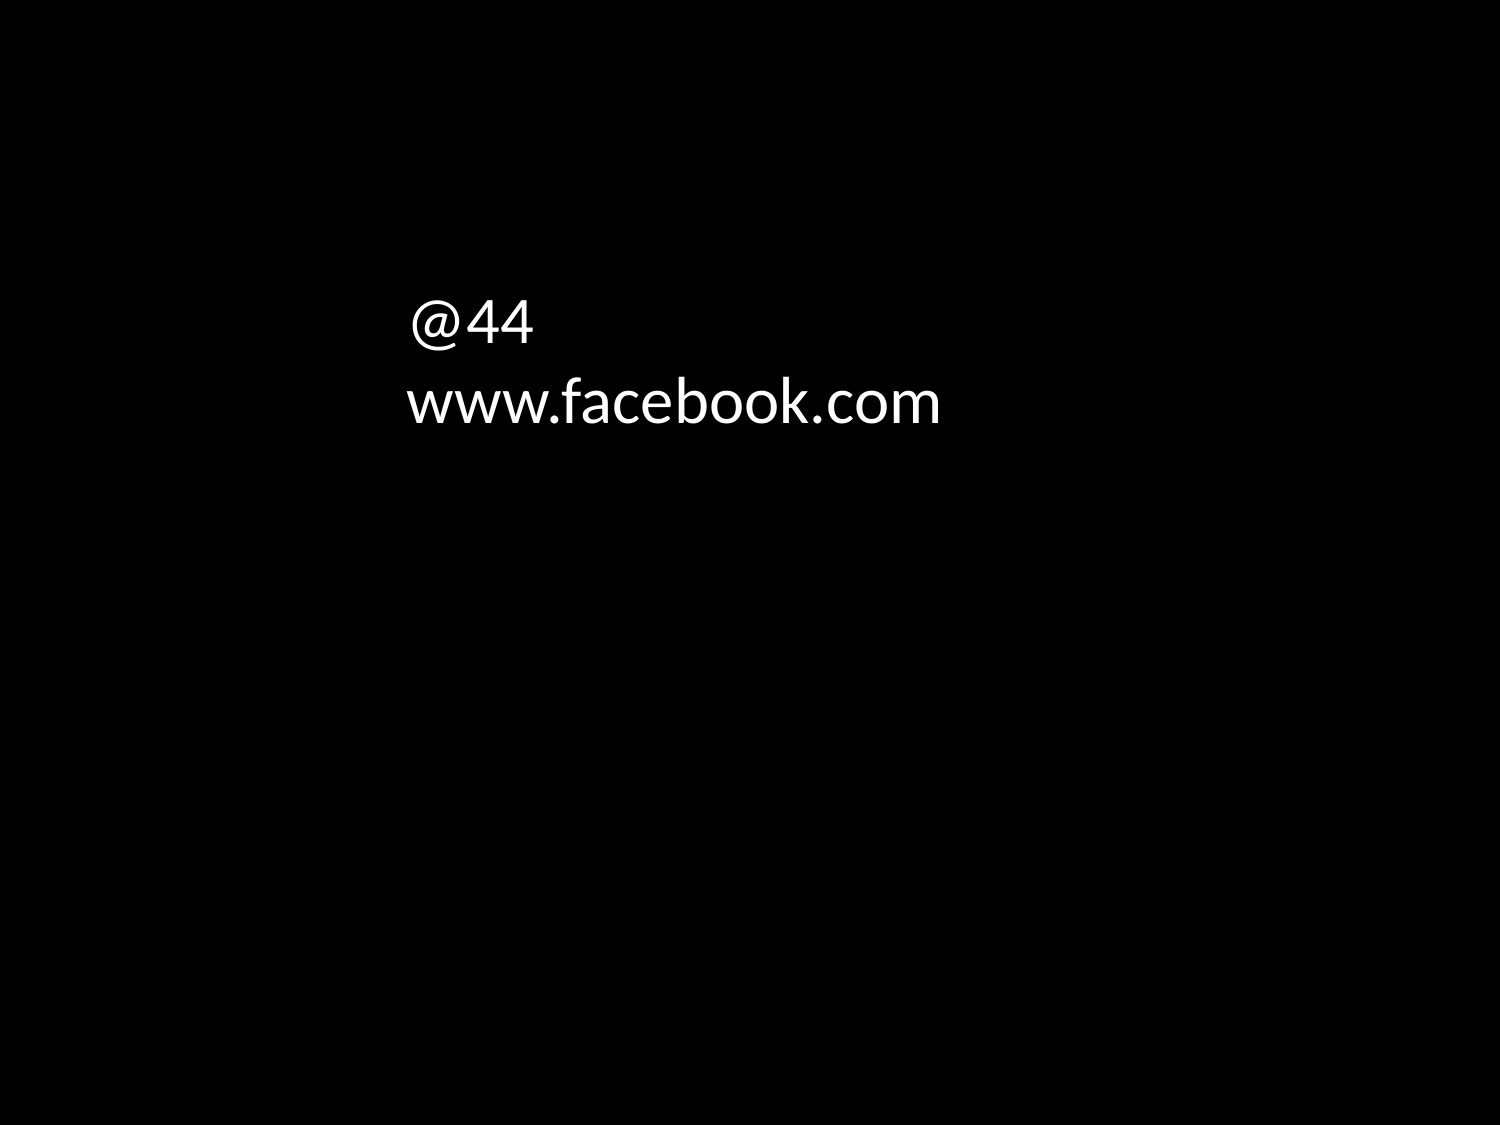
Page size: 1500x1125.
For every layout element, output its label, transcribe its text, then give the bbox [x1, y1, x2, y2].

text_box @44 www.facebook.com [392, 224, 958, 525]
